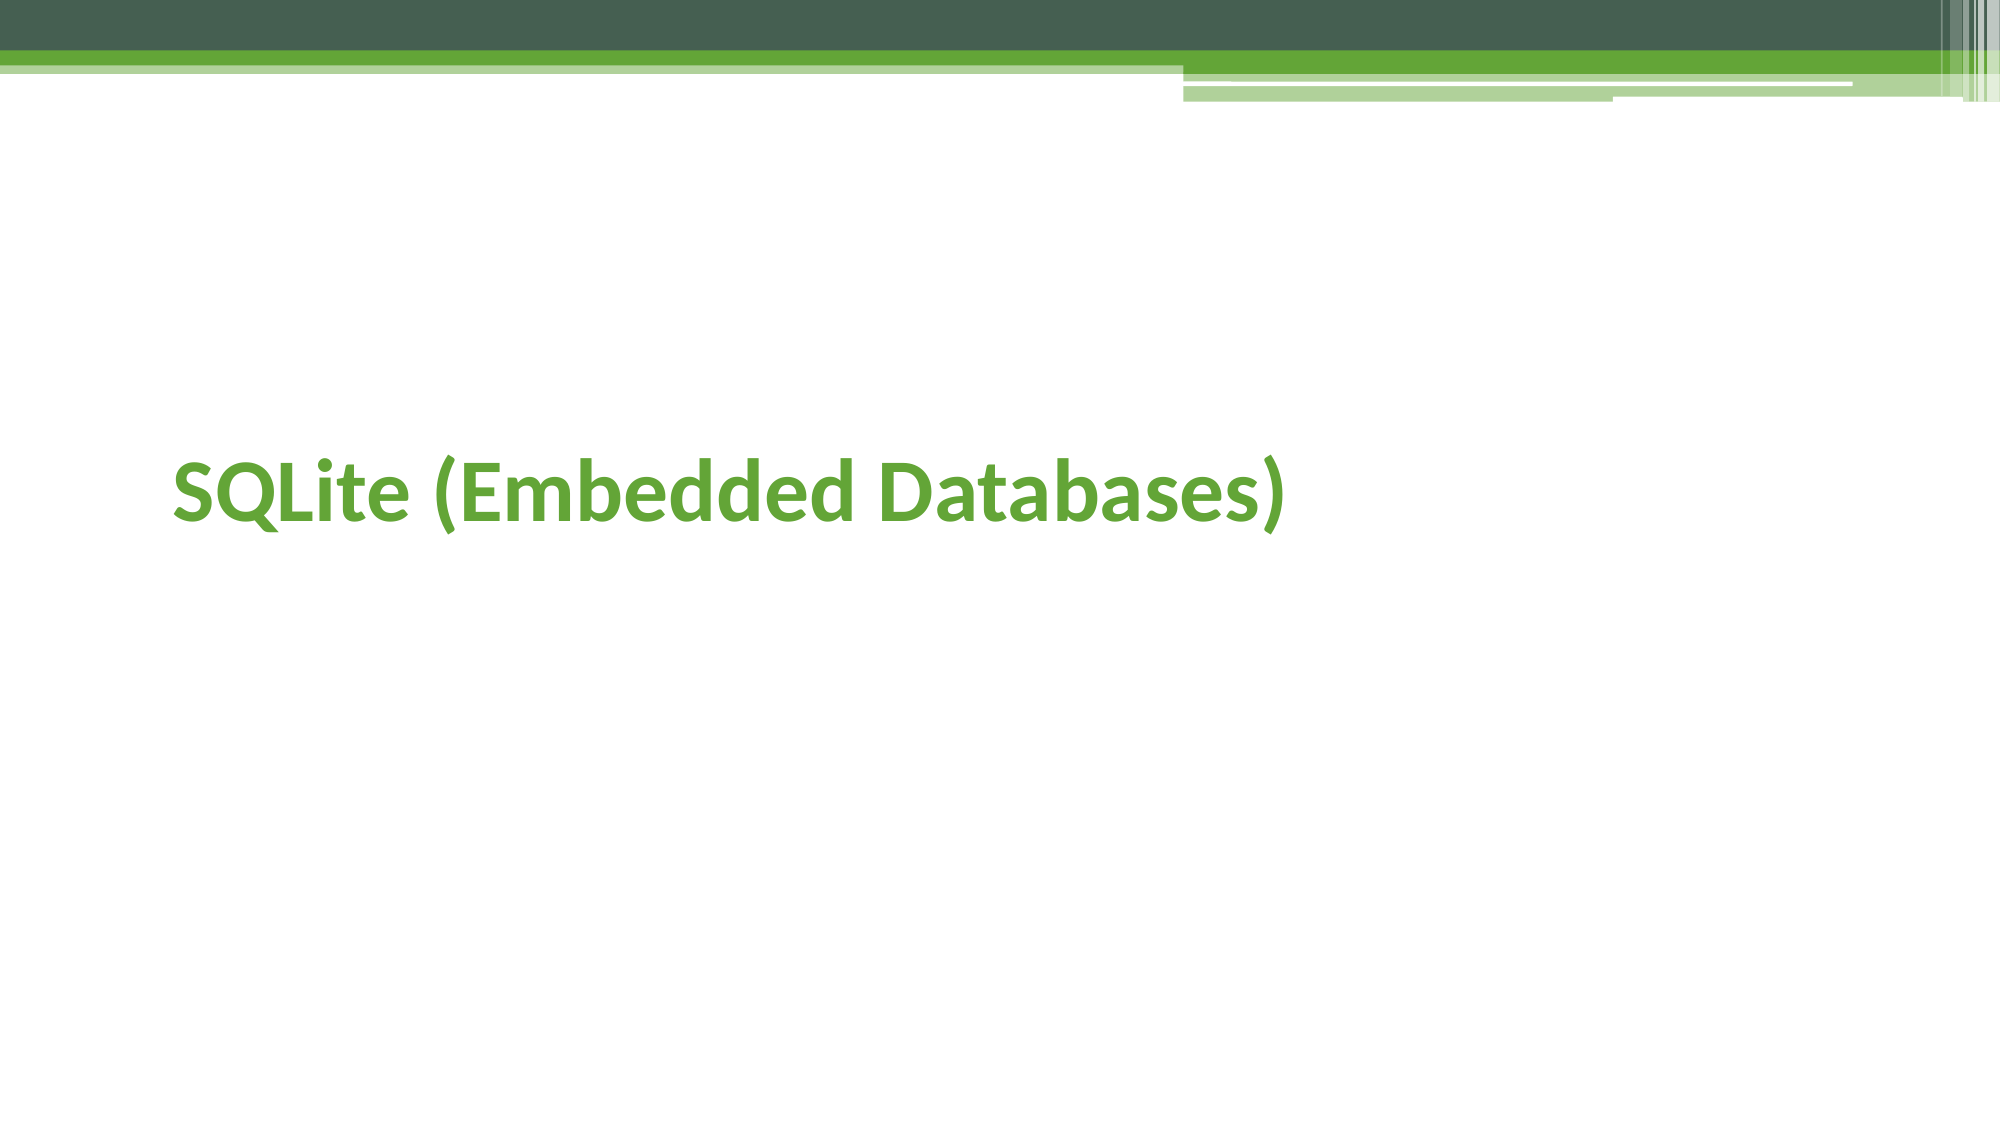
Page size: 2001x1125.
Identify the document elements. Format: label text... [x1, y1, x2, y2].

title SQLite (Embedded Databases) [157, 322, 1858, 547]
